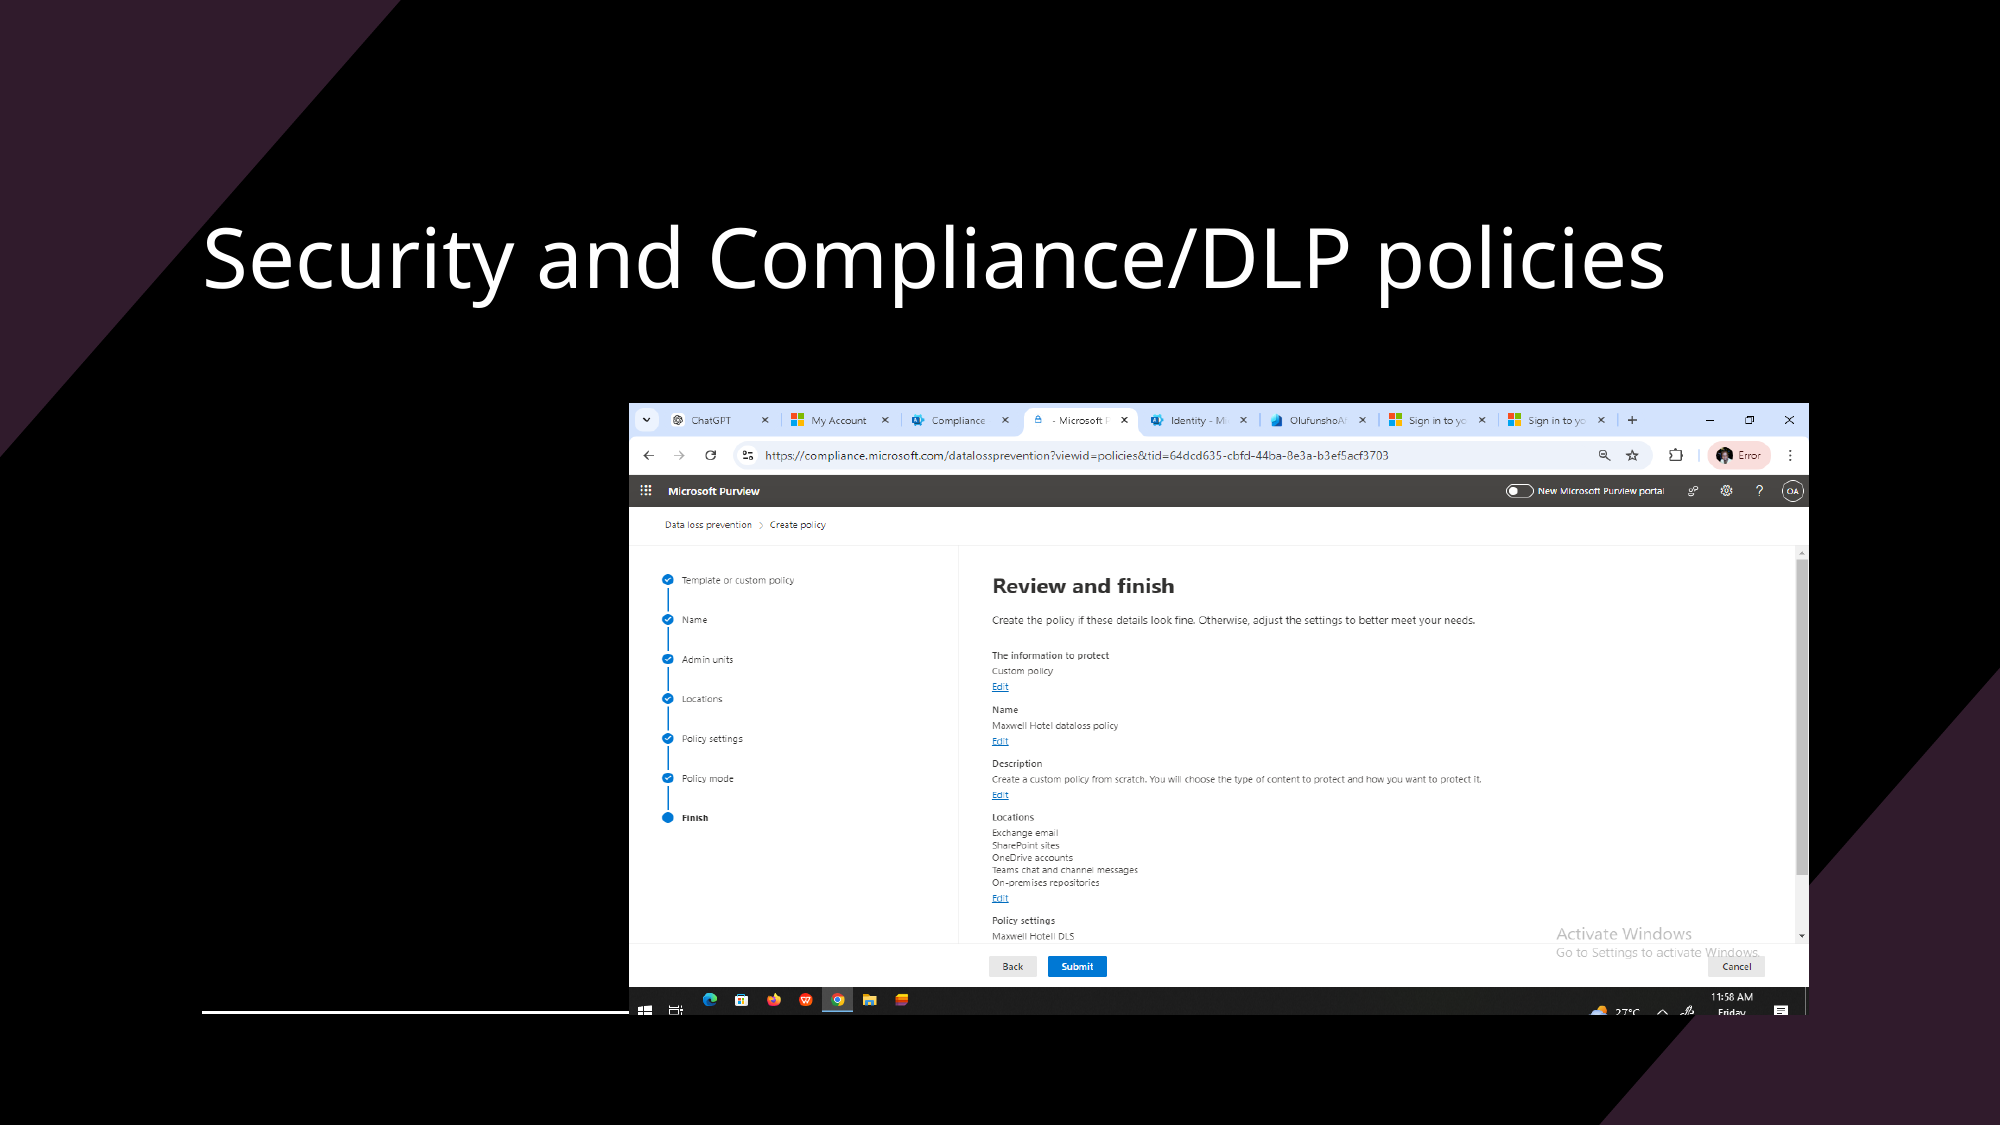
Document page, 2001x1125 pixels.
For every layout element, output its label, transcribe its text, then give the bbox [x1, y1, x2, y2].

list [629, 403, 1809, 1015]
title Security and Compliance/DLP policies [187, 143, 1813, 367]
